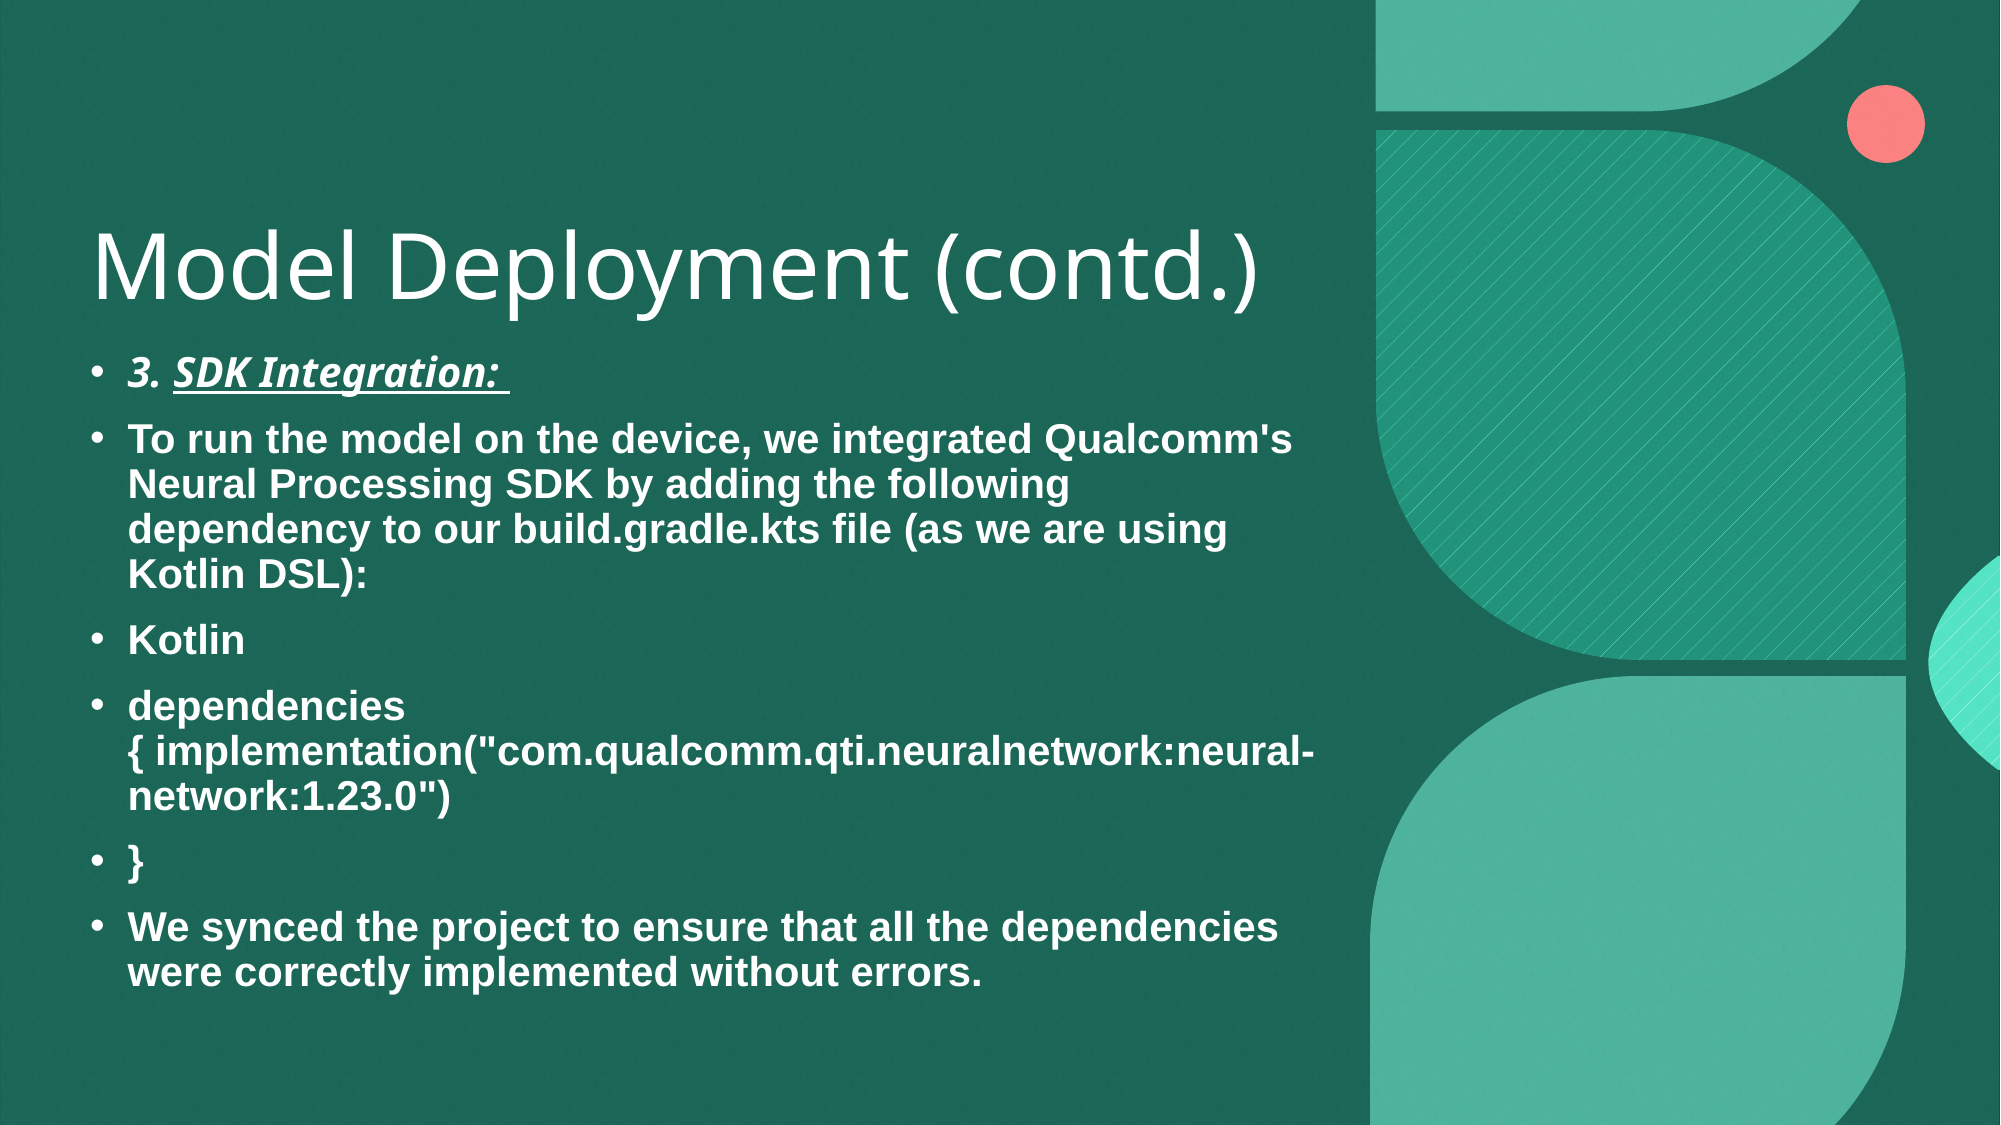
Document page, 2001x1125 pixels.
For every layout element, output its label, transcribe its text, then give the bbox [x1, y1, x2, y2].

list 3. SDK Integration: To run the model on the device, we integrated Qualcomm's Neural Processing SDK by adding the following dependency to our build.gradle.kts file (as we are using Kotlin DSL): Kotlin dependencies { implementation("com.qualcomm.qti.neuralnetwork:neural-network:1.23.0") } We synced the project to ensure that all the dependencies were correctly implemented without errors. [75, 343, 1336, 1014]
title Model Deployment (contd.) [75, 109, 1336, 327]
